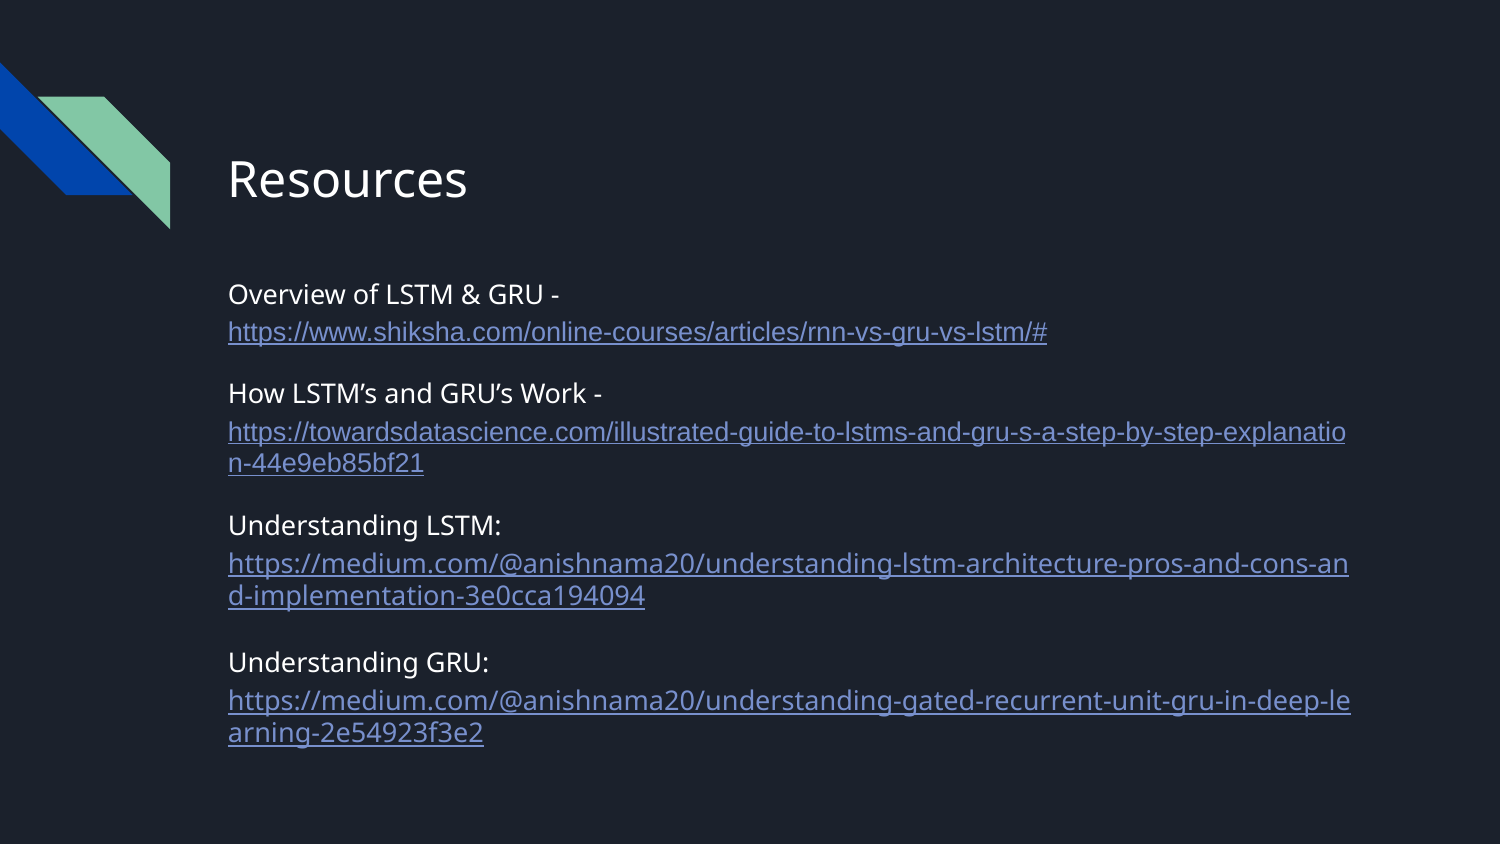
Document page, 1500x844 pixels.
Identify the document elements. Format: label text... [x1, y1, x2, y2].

title Resources [212, 132, 1349, 232]
list Overview of LSTM & GRU - https://www.shiksha.com/online-courses/articles/rnn-vs-gru-vs-lstm/# How LSTM’s and GRU’s Work - https://towardsdatascience.com/illustrated-guide-to-lstms-and-gru-s-a-step-by-step-explanation-44e9eb85bf21 Understanding LSTM: https://medium.com/@anishnama20/understanding-lstm-architecture-pros-and-cons-and-implementation-3e0cca194094 Understanding GRU: https://medium.com/@anishnama20/understanding-gated-recurrent-unit-gru-in-deep-learning-2e54923f3e2 [212, 257, 1368, 735]
